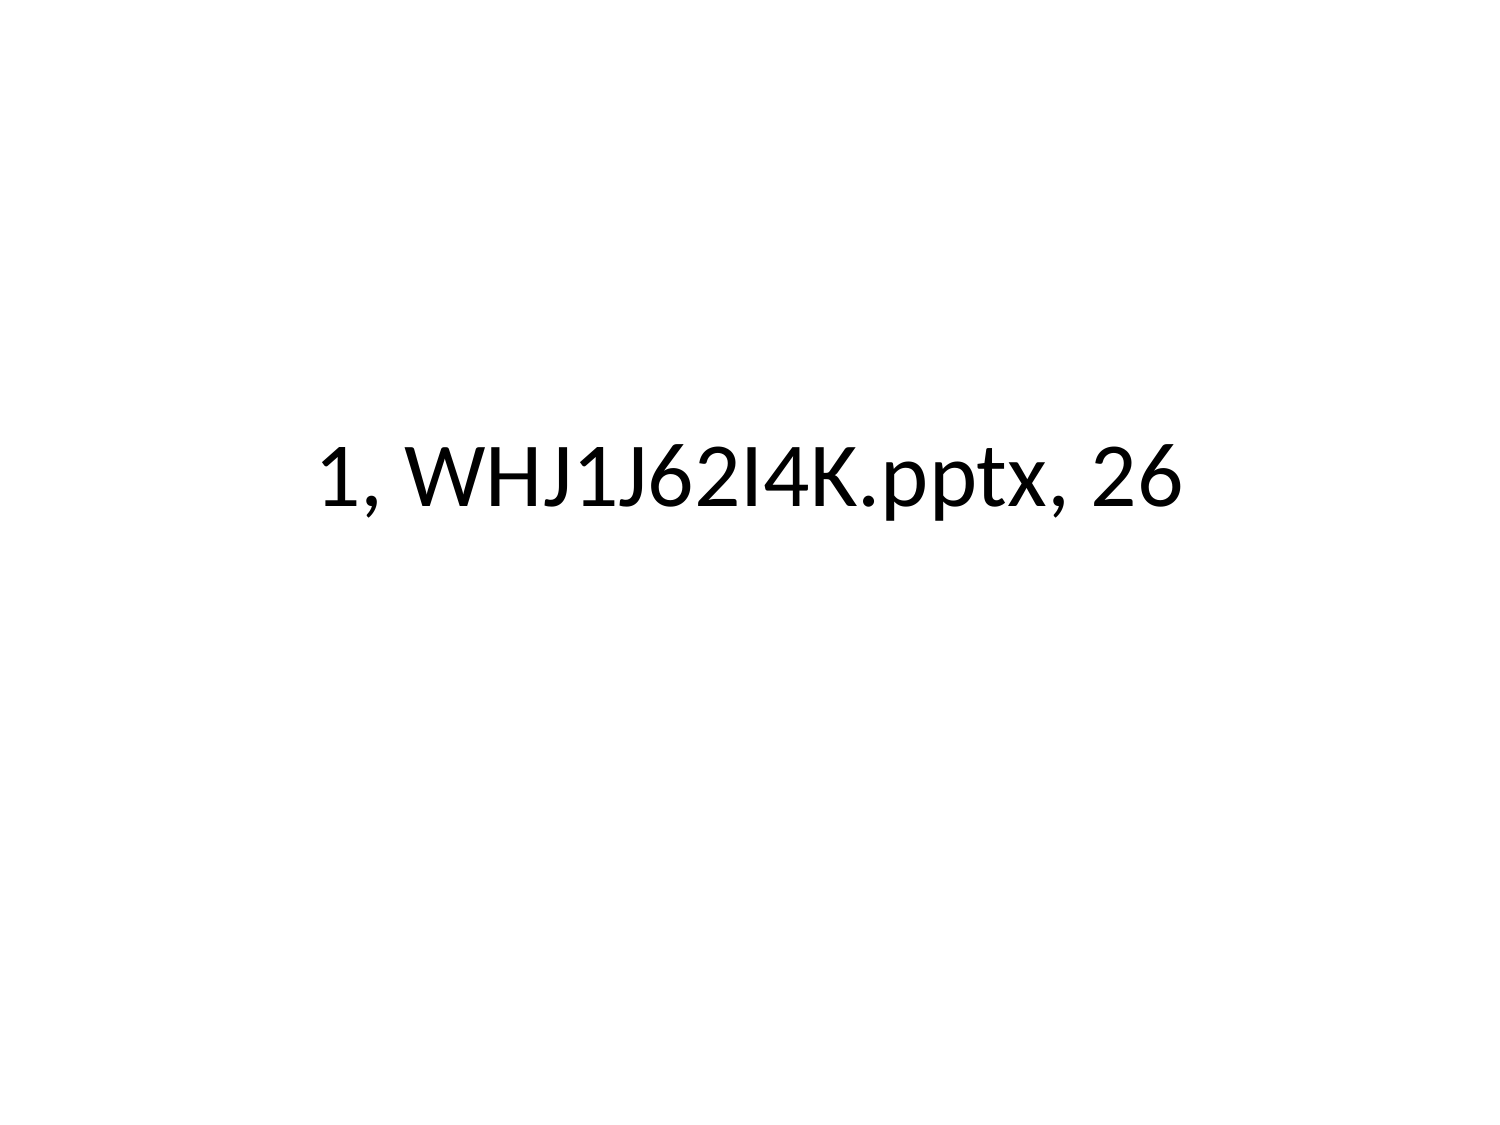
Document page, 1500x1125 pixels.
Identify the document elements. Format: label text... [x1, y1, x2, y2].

title 1, WHJ1J62I4K.pptx, 26 [112, 349, 1388, 591]
